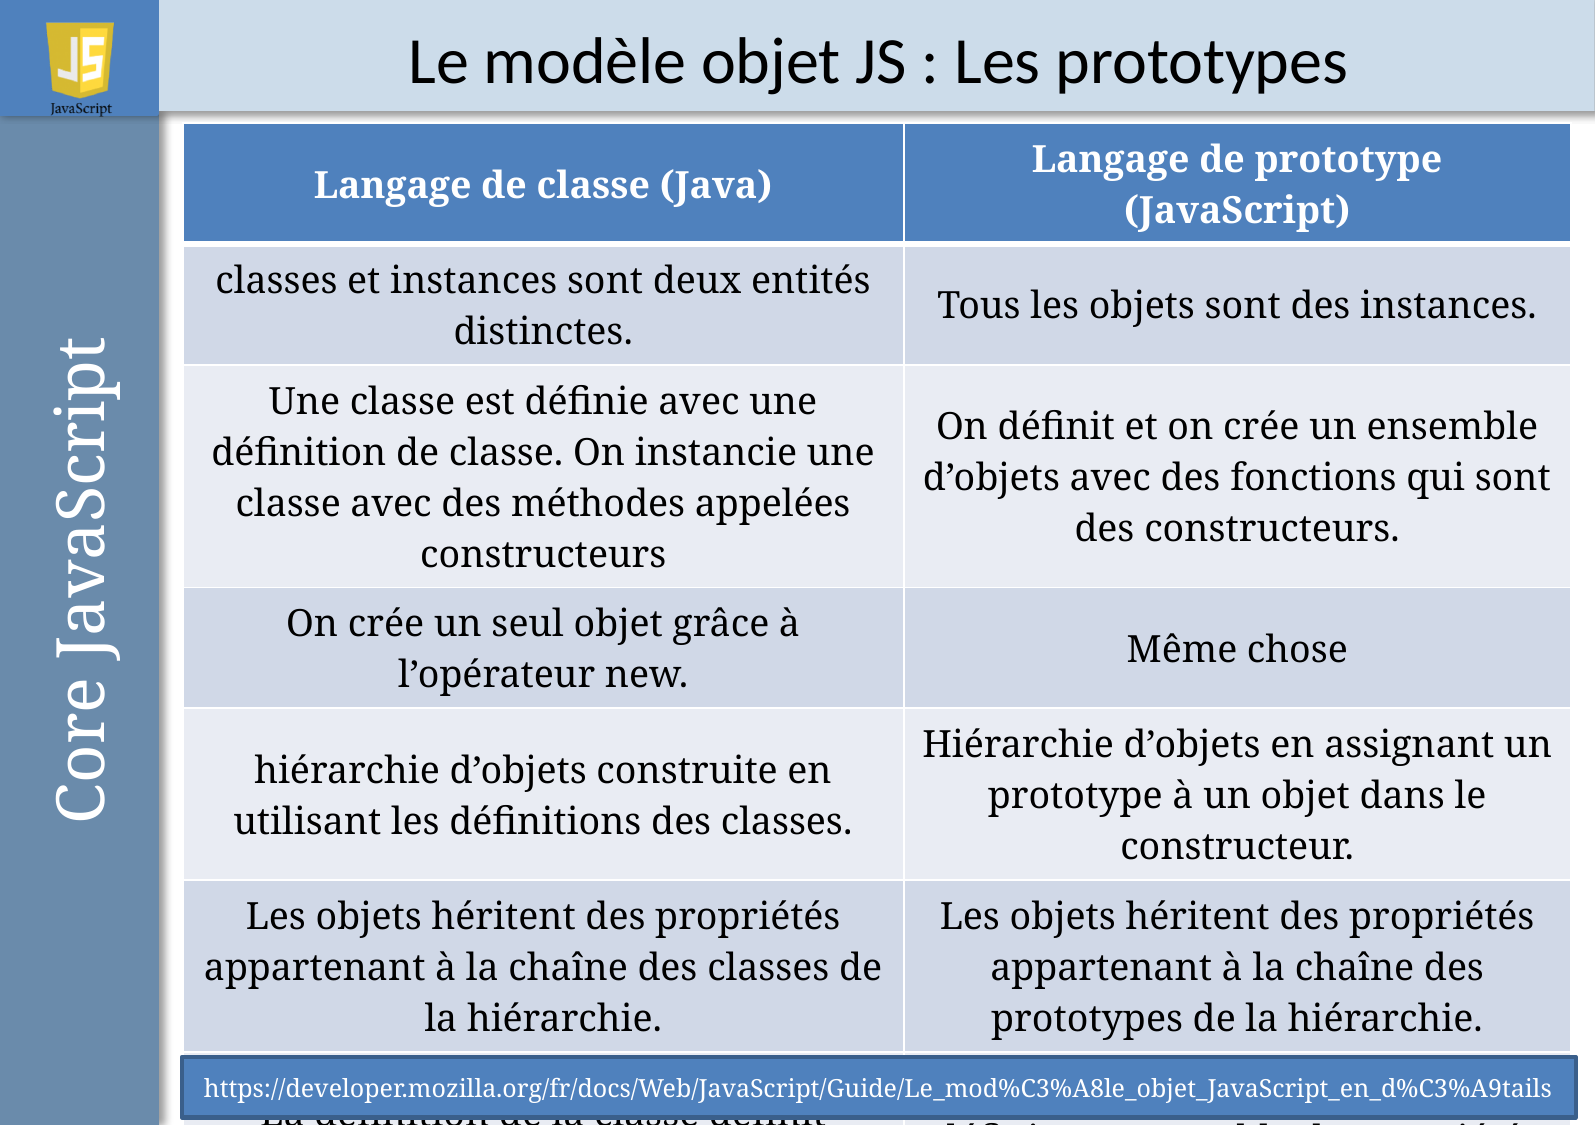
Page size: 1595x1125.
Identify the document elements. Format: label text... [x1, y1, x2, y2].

text_box [0, 121, 159, 1125]
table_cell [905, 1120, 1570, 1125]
table_cell classes et instances sont deux entités distinctes. [184, 247, 903, 364]
table_cell Une classe est définie avec une définition de classe. On instancie une classe avec des méthodes appelées constructeurs [184, 366, 903, 587]
text_box https://developer.mozilla.org/fr/docs/Web/JavaScript/Guide/Le_mod%C3%A8le_objet_JavaScript_en_d%C3%A9tails [180, 1055, 1578, 1120]
table_cell hiérarchie d’objets construite en utilisant les définitions des classes. [184, 709, 903, 879]
table_header Langage de prototype (JavaScript) [905, 124, 1570, 241]
picture [29, 18, 130, 120]
text_box [0, 0, 159, 116]
table_cell Les objets héritent des propriétés appartenant à la chaîne des classes de la hiérarchie. [184, 881, 903, 1051]
table_cell Hiérarchie d’objets en assignant un prototype à un objet dans le constructeur. [905, 709, 1570, 879]
table_cell Même chose [905, 588, 1570, 707]
table_cell On crée un seul objet grâce à l’opérateur new. [184, 588, 903, 707]
table_header Langage de classe (Java) [184, 124, 903, 241]
text_box Core JavaScript [30, 172, 126, 988]
text_box [159, 0, 1595, 111]
text_box Le modèle objet JS : Les prototypes [181, 9, 1576, 105]
table_cell Tous les objets sont des instances. [905, 247, 1570, 364]
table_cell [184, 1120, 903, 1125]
table_cell Les objets héritent des propriétés appartenant à la chaîne des prototypes de la hiérarchie. [905, 881, 1570, 1051]
table_cell On définit et on crée un ensemble d’objets avec des fonctions qui sont des constructeurs. [905, 366, 1570, 587]
